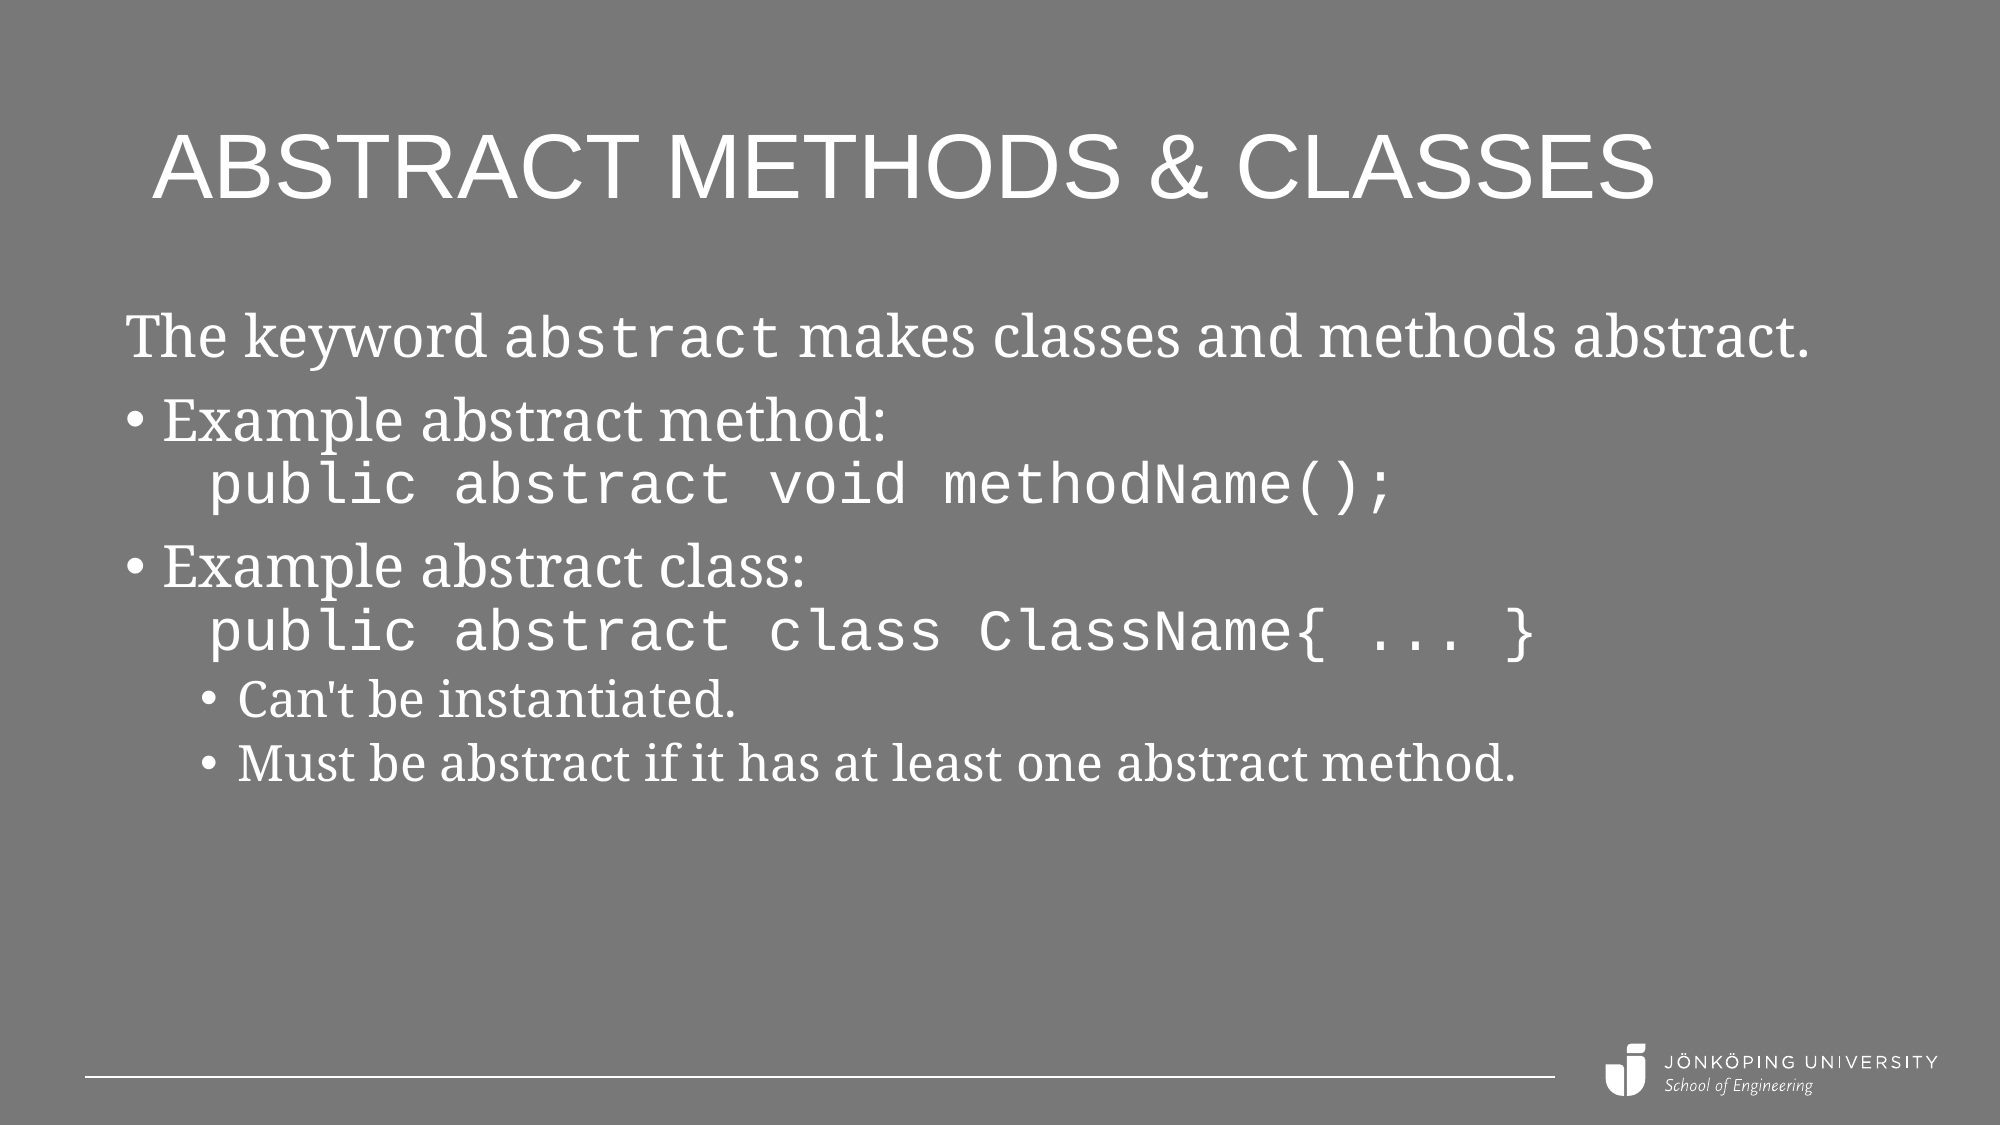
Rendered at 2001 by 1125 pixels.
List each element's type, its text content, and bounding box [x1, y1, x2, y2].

title Abstract methods & classes [137, 59, 1863, 278]
list The keyword abstract makes classes and methods abstract. Example abstract method: public abstract void methodName(); Example abstract class: public abstract class ClassName{ ... } Can't be instantiated. Must be abstract if it has at least one abstract method. [109, 299, 1891, 1014]
